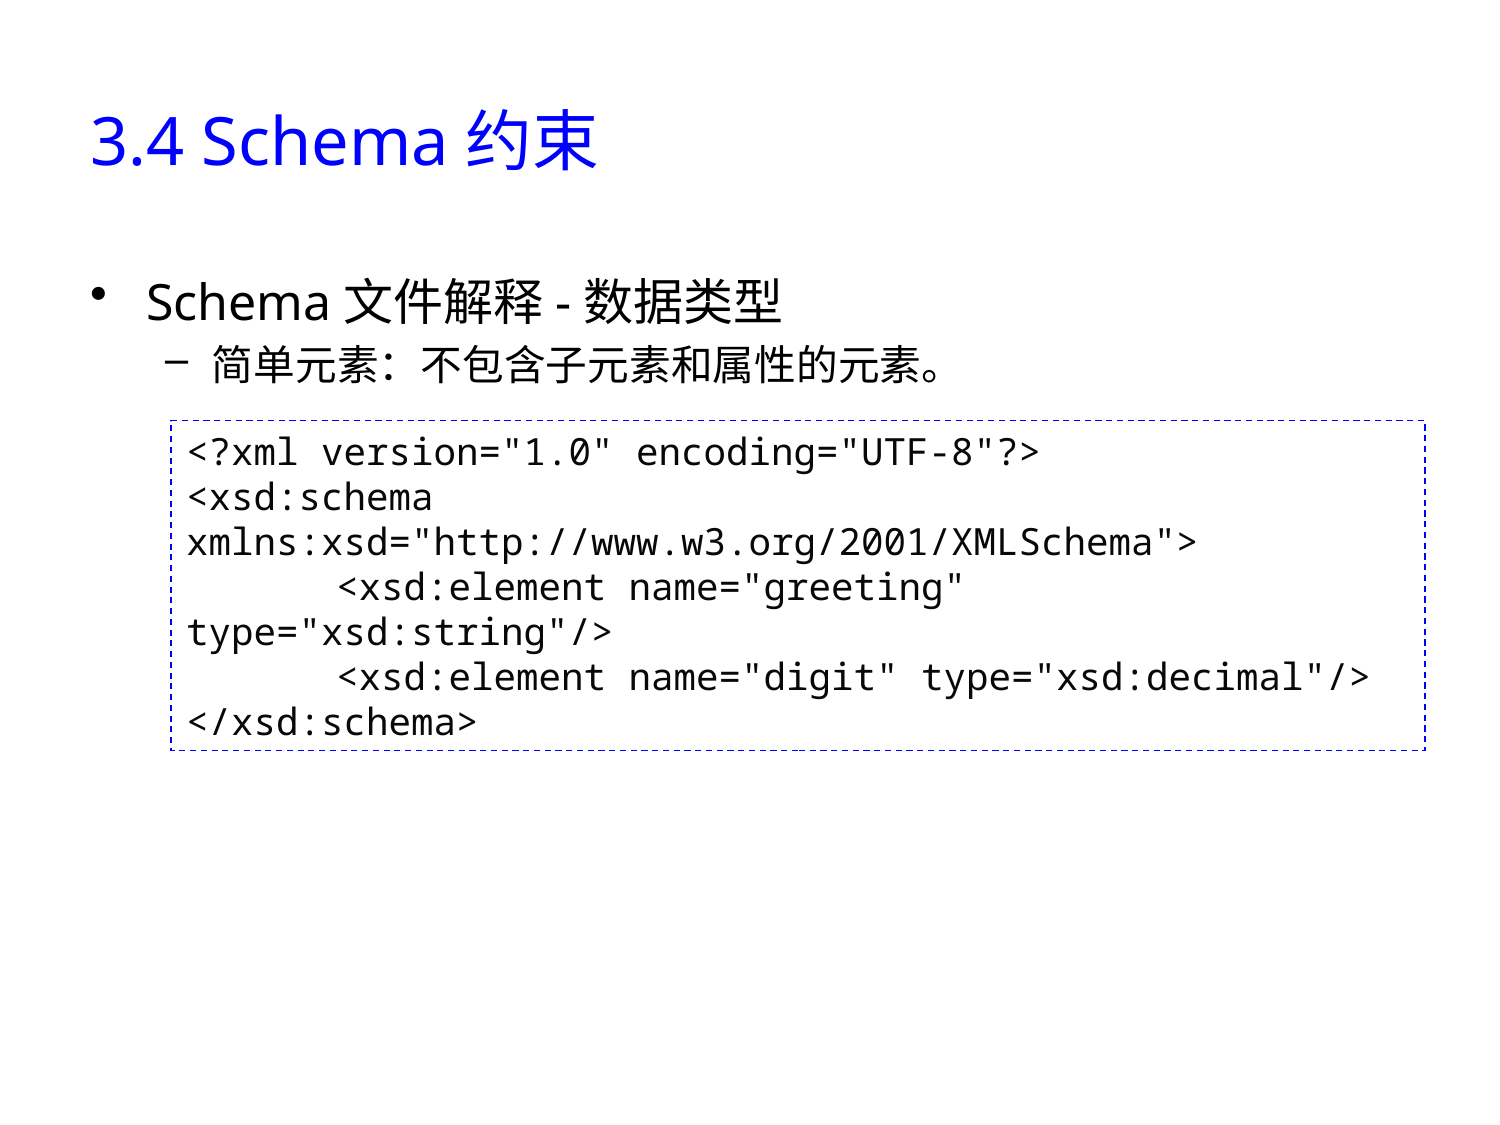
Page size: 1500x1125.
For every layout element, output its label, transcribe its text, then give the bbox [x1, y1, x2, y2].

text_box <?xml version="1.0" encoding="UTF-8"?> <xsd:schema xmlns:xsd="http://www.w3.org/2001/XMLSchema"> <xsd:element name="greeting" type="xsd:string"/> <xsd:element name="digit" type="xsd:decimal"/> </xsd:schema> [171, 420, 1425, 751]
list Schema文件解释-数据类型 简单元素：不包含子元素和属性的元素。 [75, 262, 1425, 1005]
title 3.4 Schema约束 [75, 45, 1425, 233]
